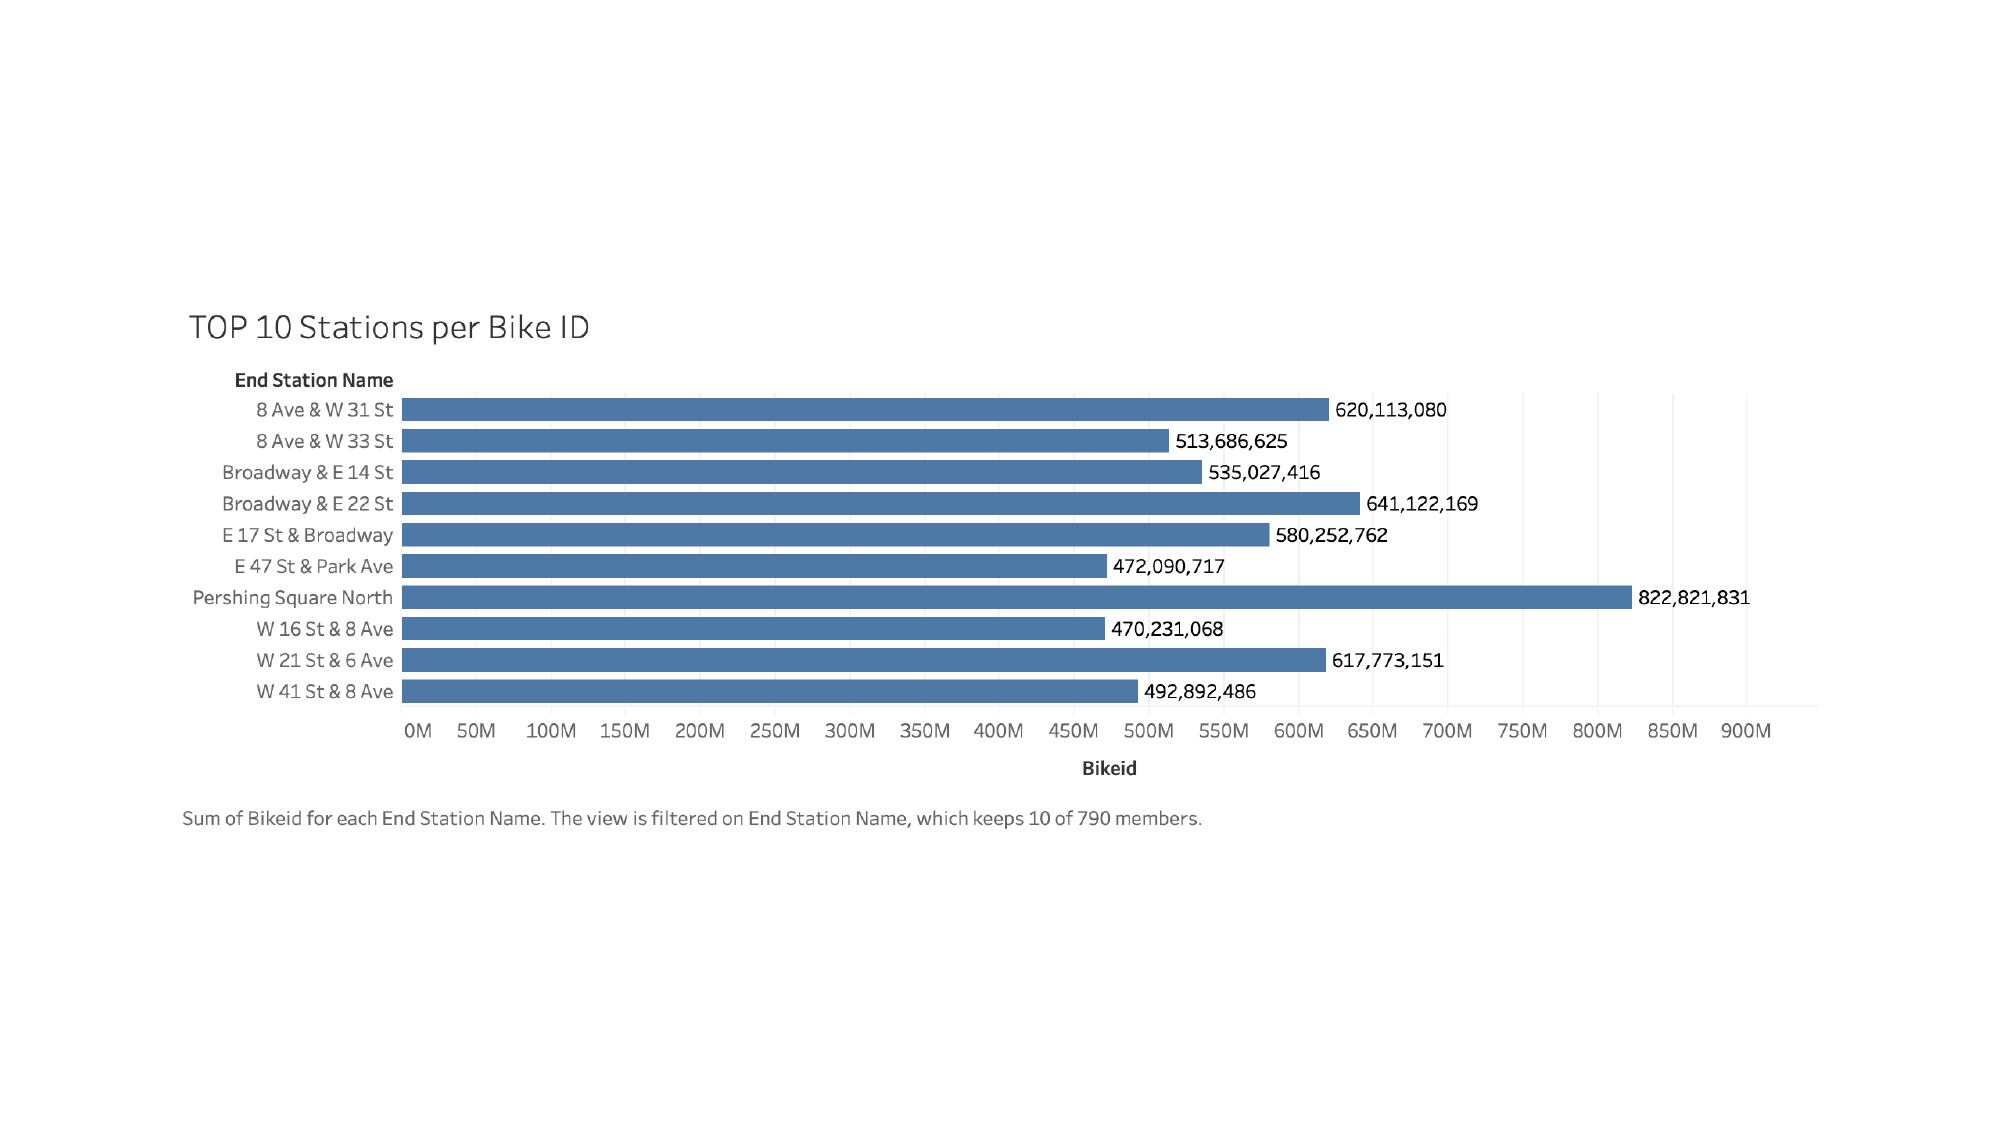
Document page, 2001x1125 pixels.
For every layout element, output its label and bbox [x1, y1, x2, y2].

picture [182, 294, 1818, 831]
